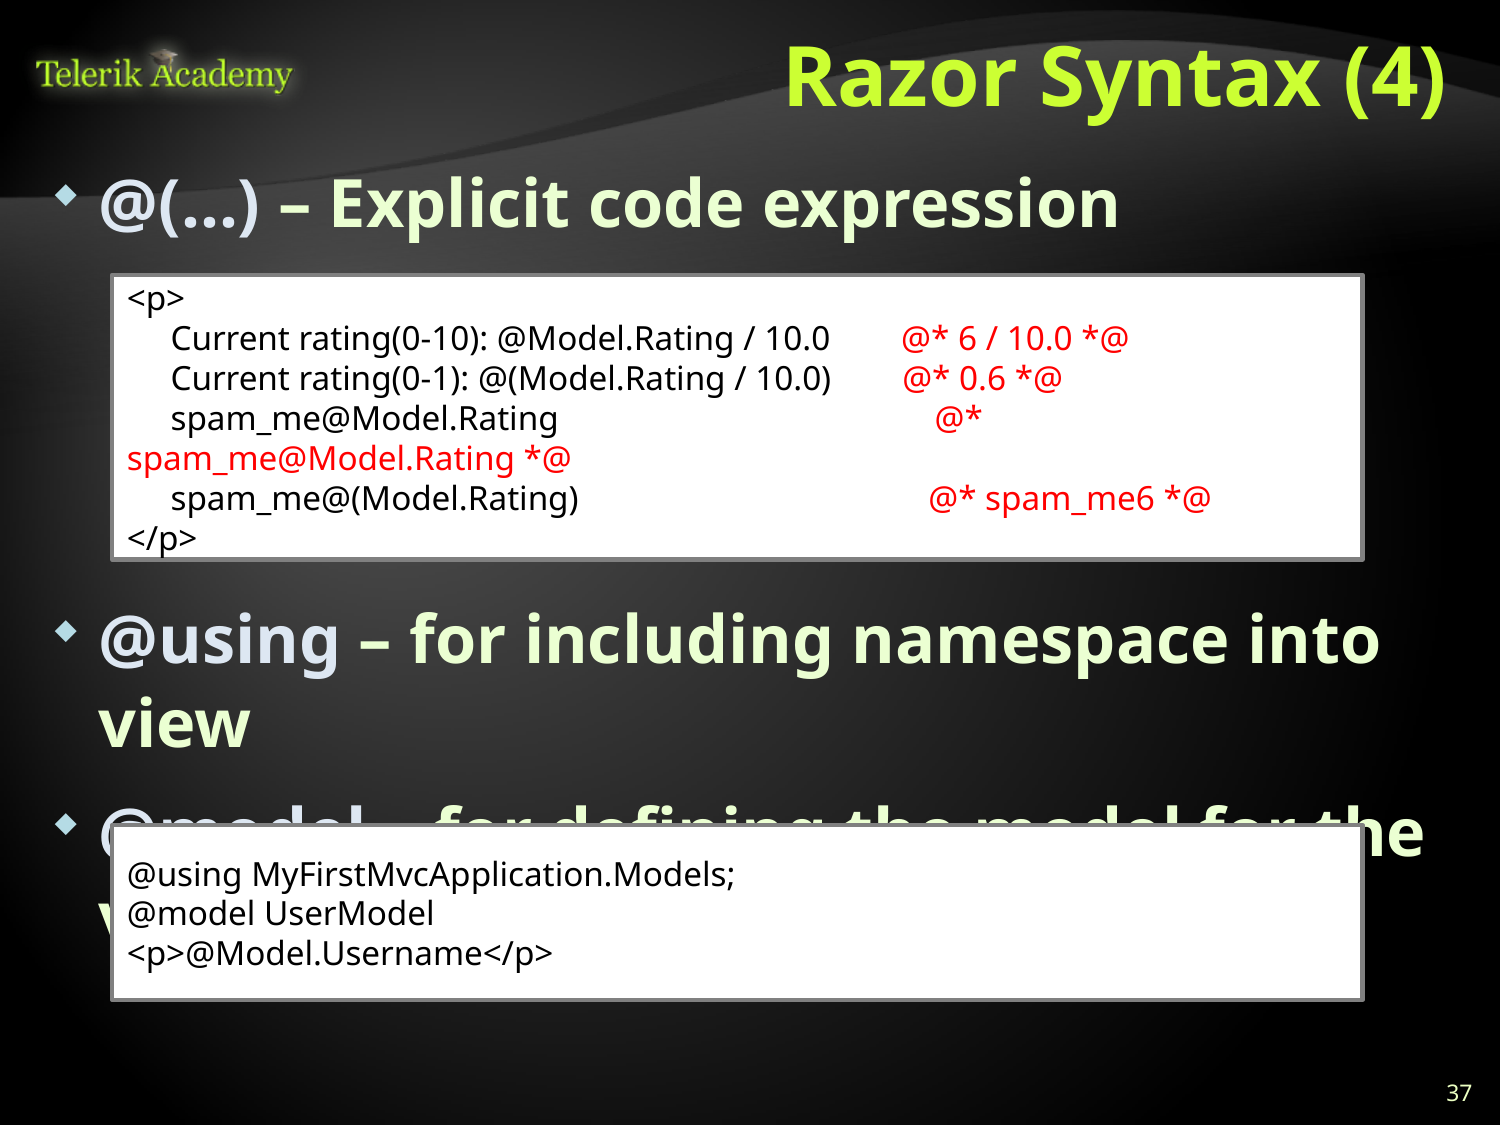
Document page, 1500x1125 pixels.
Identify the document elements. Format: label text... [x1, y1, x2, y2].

title Razor Syntax (4) [300, 12, 1463, 149]
list @(…) – Explicit code expression @using – for including namespace into view @model – for defining the model for the view [37, 149, 1463, 1100]
text_box @using MyFirstMvcApplication.Models; @model UserModel <p>@Model.Username</p> [110, 823, 1365, 1002]
picture [0, 0, 1500, 1125]
slide_number 37 [1412, 1074, 1488, 1113]
text_box <p> Current rating(0-10): @Model.Rating / 10.0 @* 6 / 10.0 *@ Current rating(0-1): @(Model.Rating / 10.0) @* 0.6 *@ spam_me@Model.Rating @* spam_me@Model.Rating *@ spam_me@(Model.Rating) @* spam_me6 *@ </p> [110, 273, 1365, 562]
